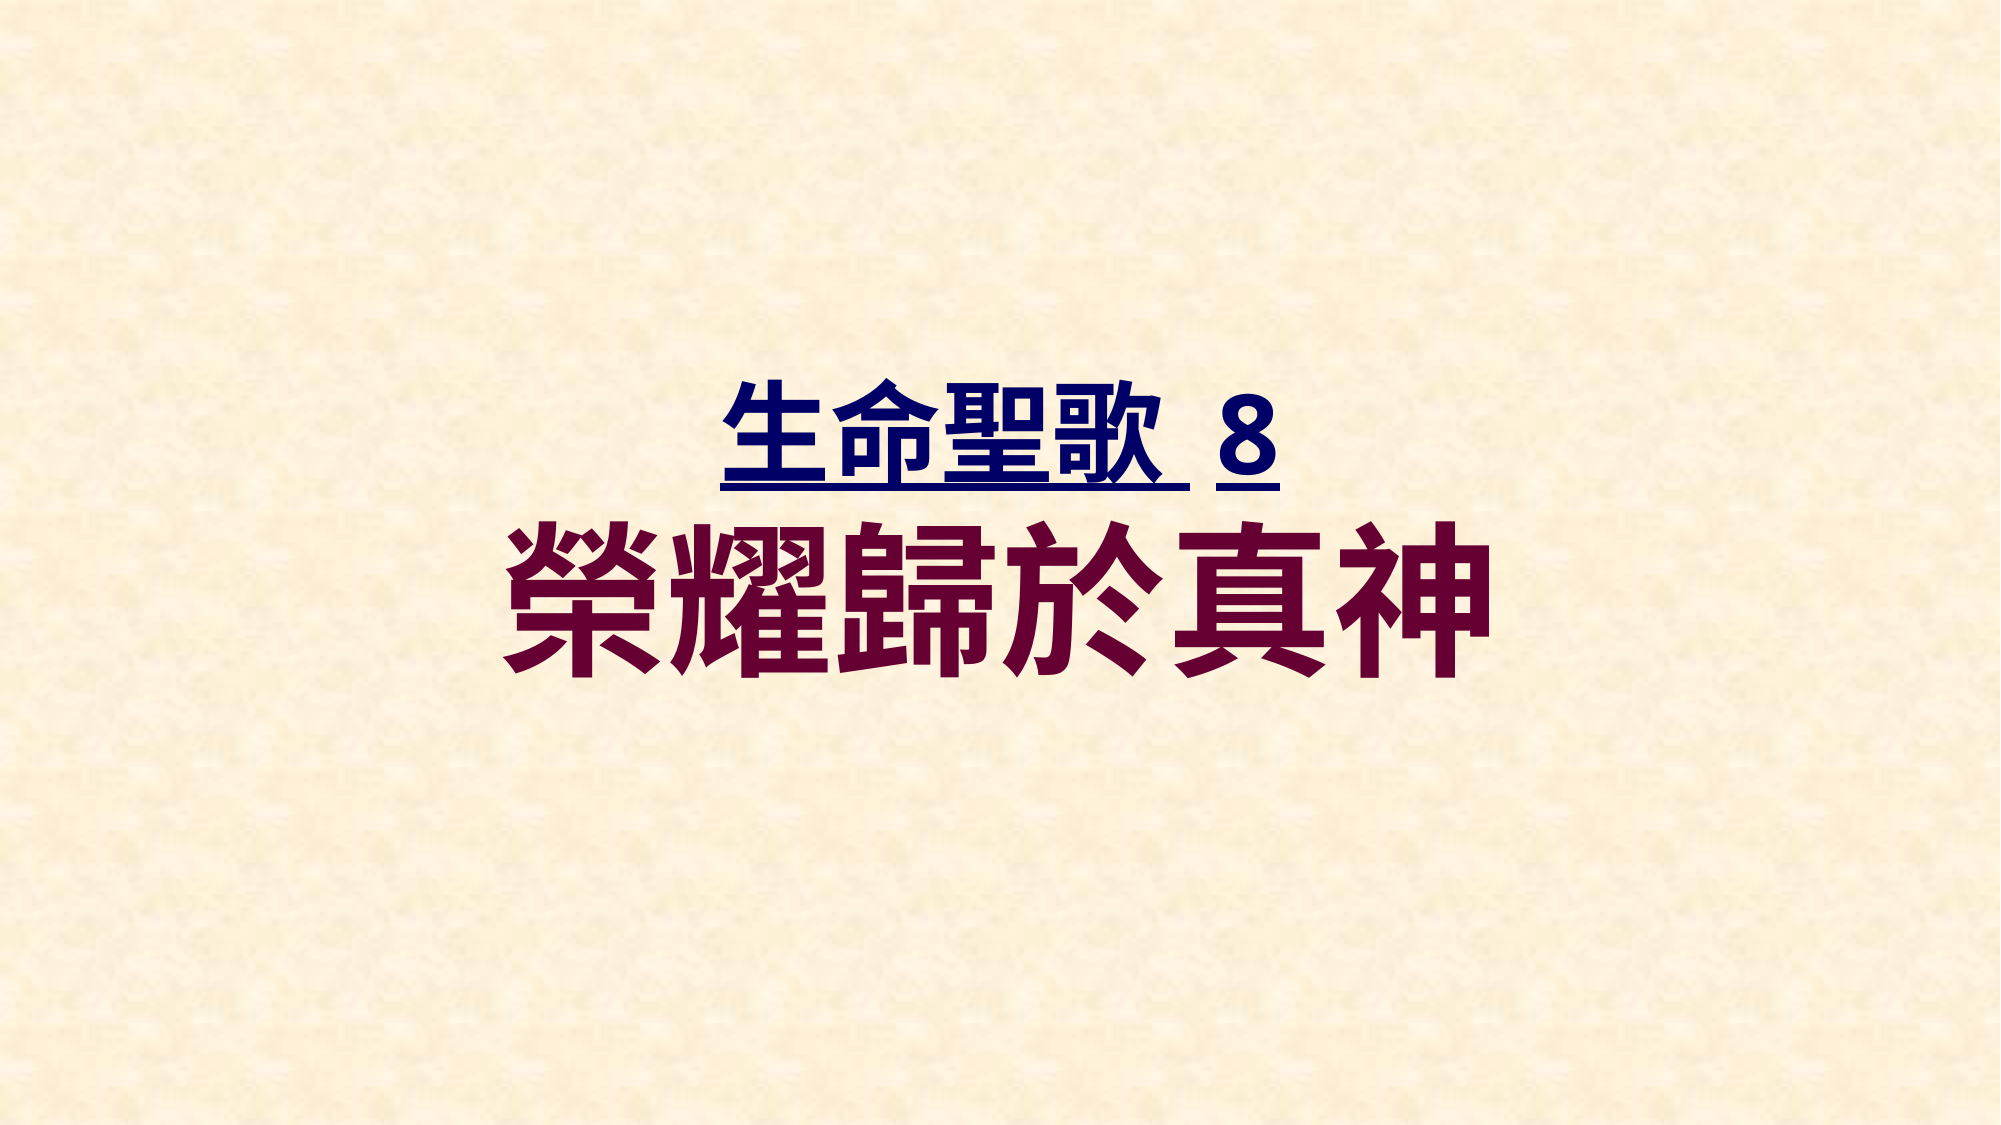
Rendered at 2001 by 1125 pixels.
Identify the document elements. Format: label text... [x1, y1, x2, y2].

title 生命聖歌 8 榮耀歸於真神 [0, 436, 2000, 624]
picture [0, 0, 2001, 1125]
